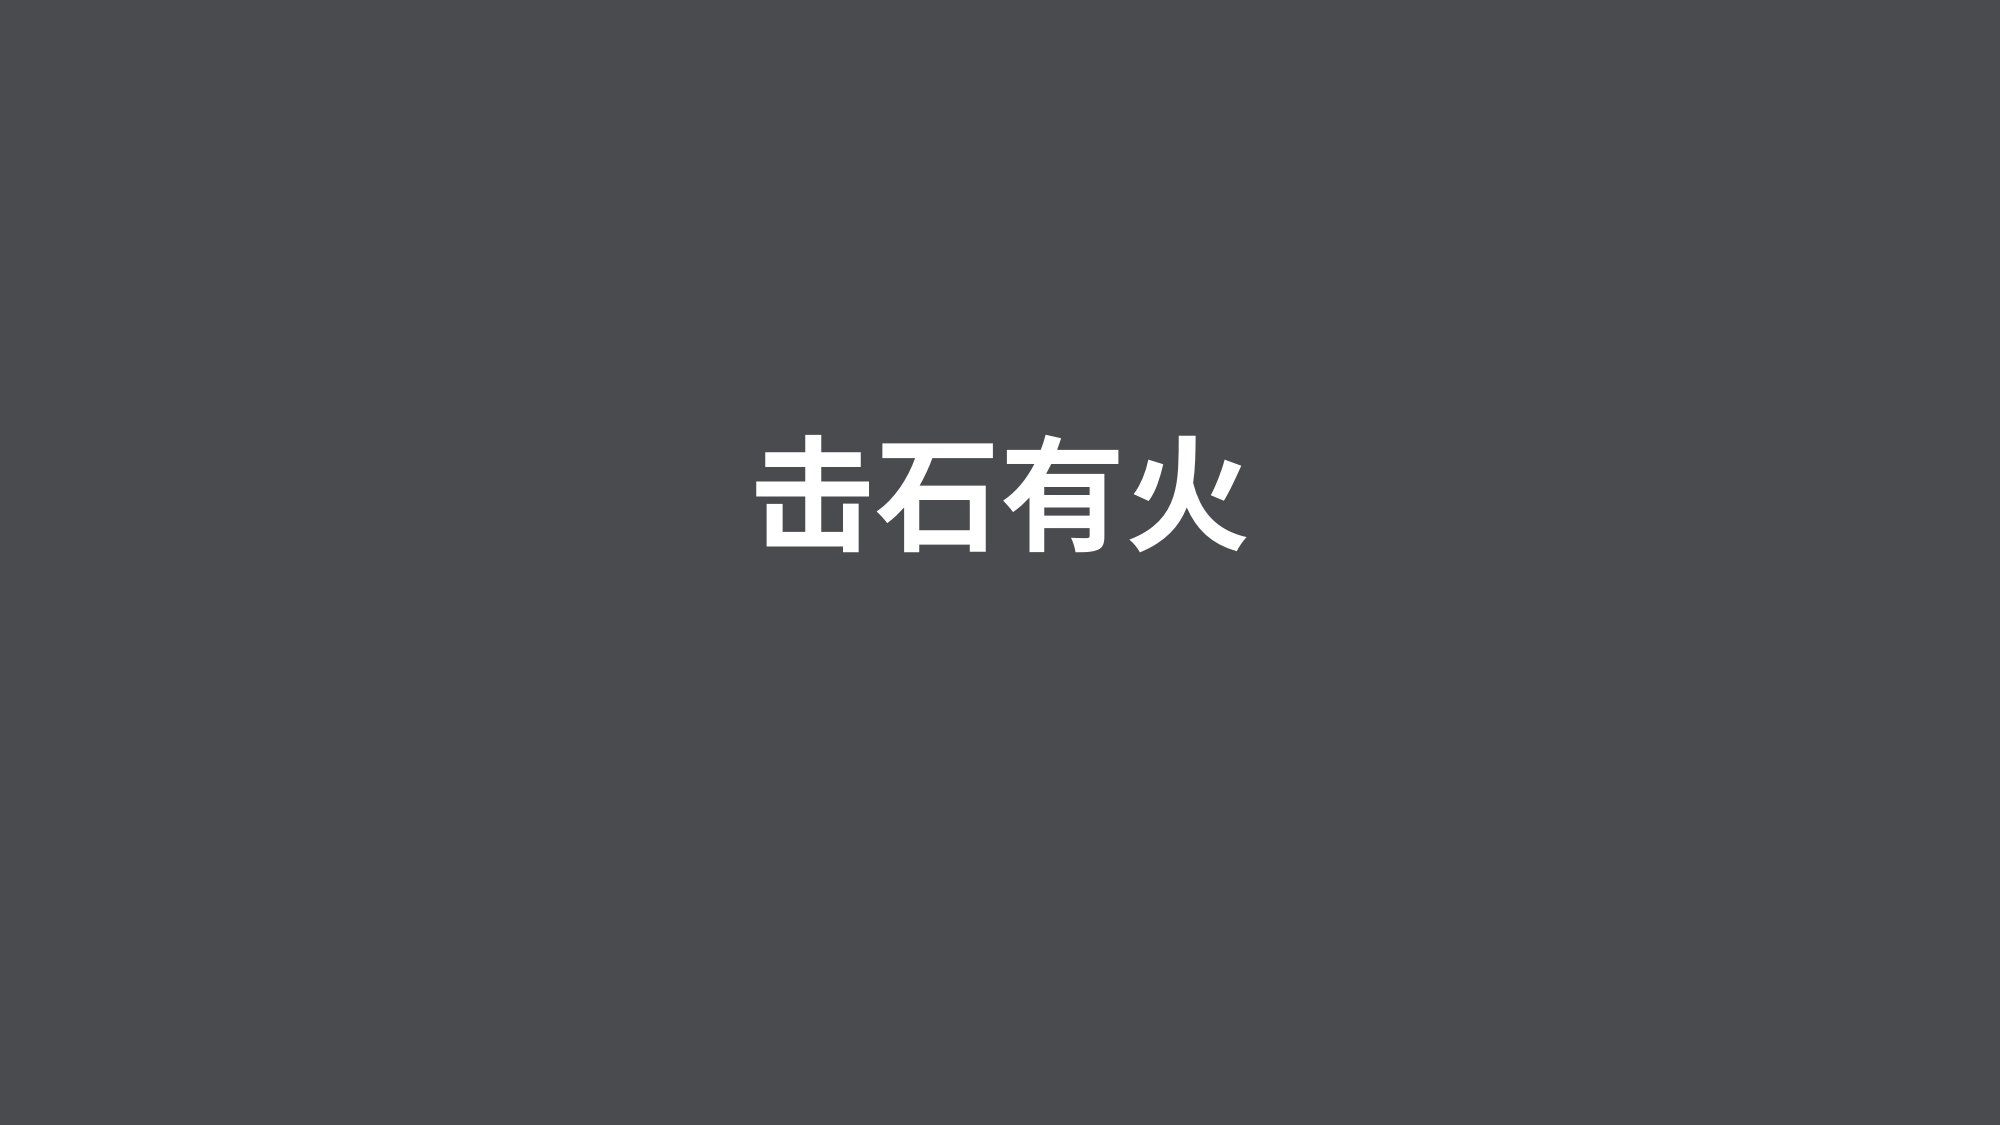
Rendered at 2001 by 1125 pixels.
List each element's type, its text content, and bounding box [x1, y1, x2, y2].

title 击石有火 [249, 184, 1750, 576]
